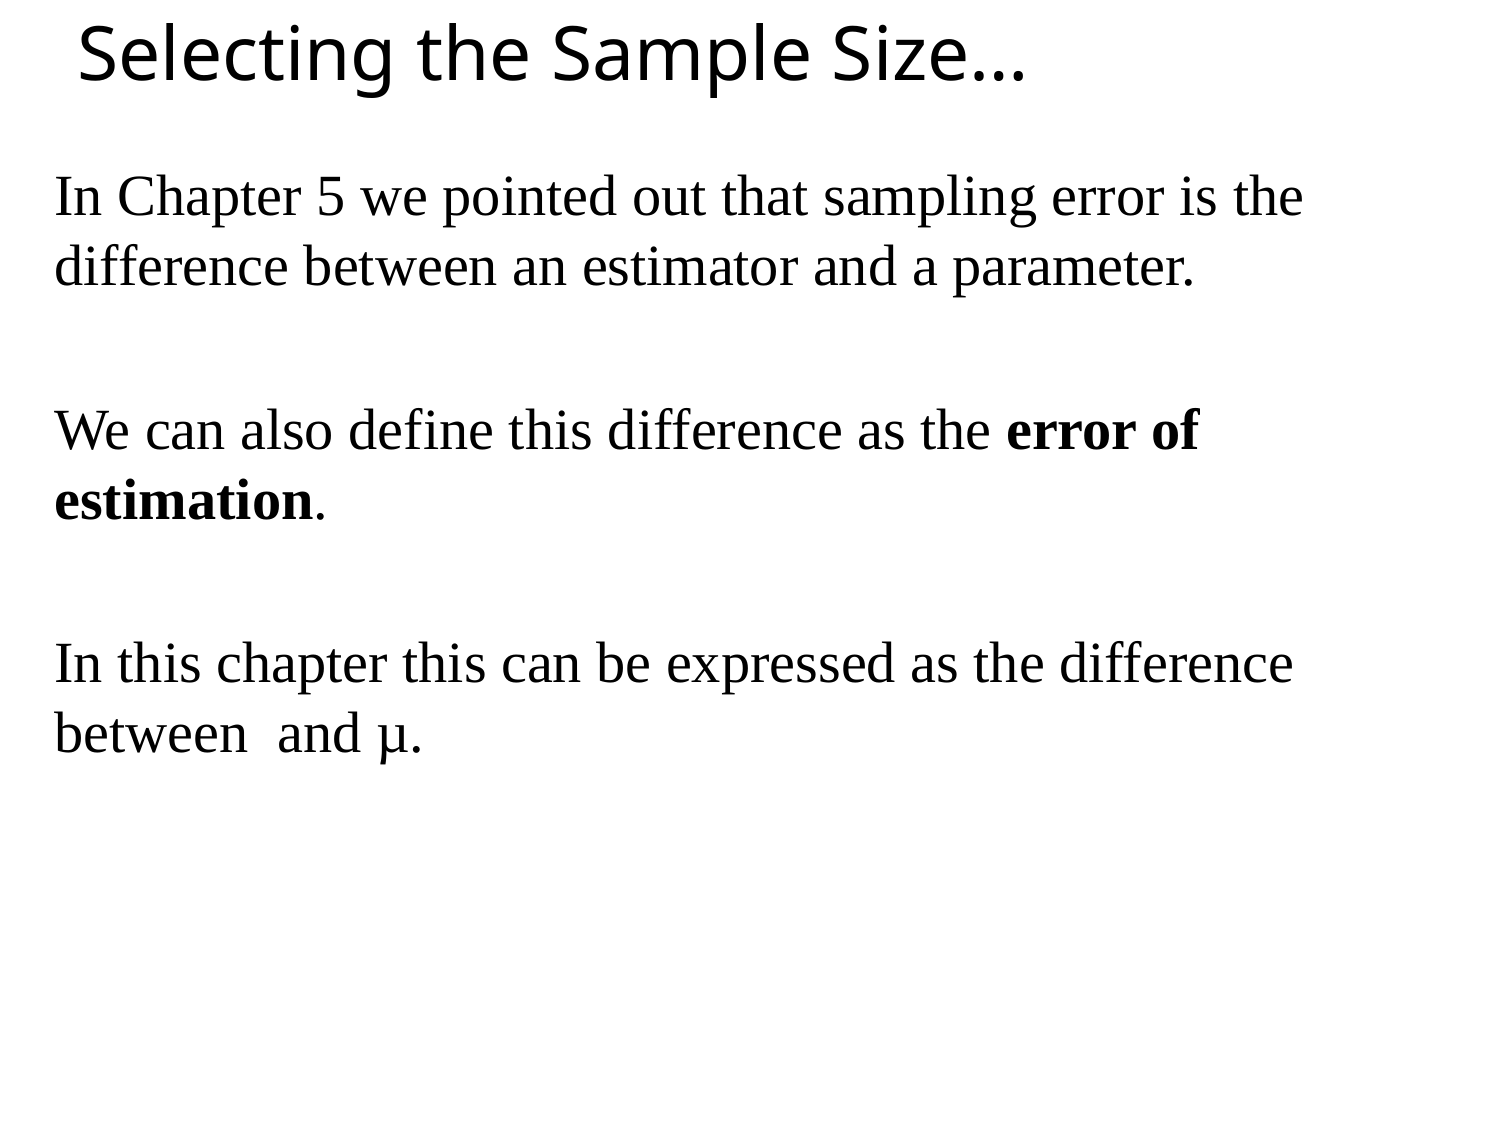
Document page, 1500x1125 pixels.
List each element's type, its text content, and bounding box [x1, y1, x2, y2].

list In Chapter 5 we pointed out that sampling error is the difference between an estimator and a parameter. We can also define this difference as the error of estimation. In this chapter this can be expressed as the difference between and µ. [39, 149, 1500, 1050]
title Selecting the Sample Size… [62, 0, 1500, 100]
